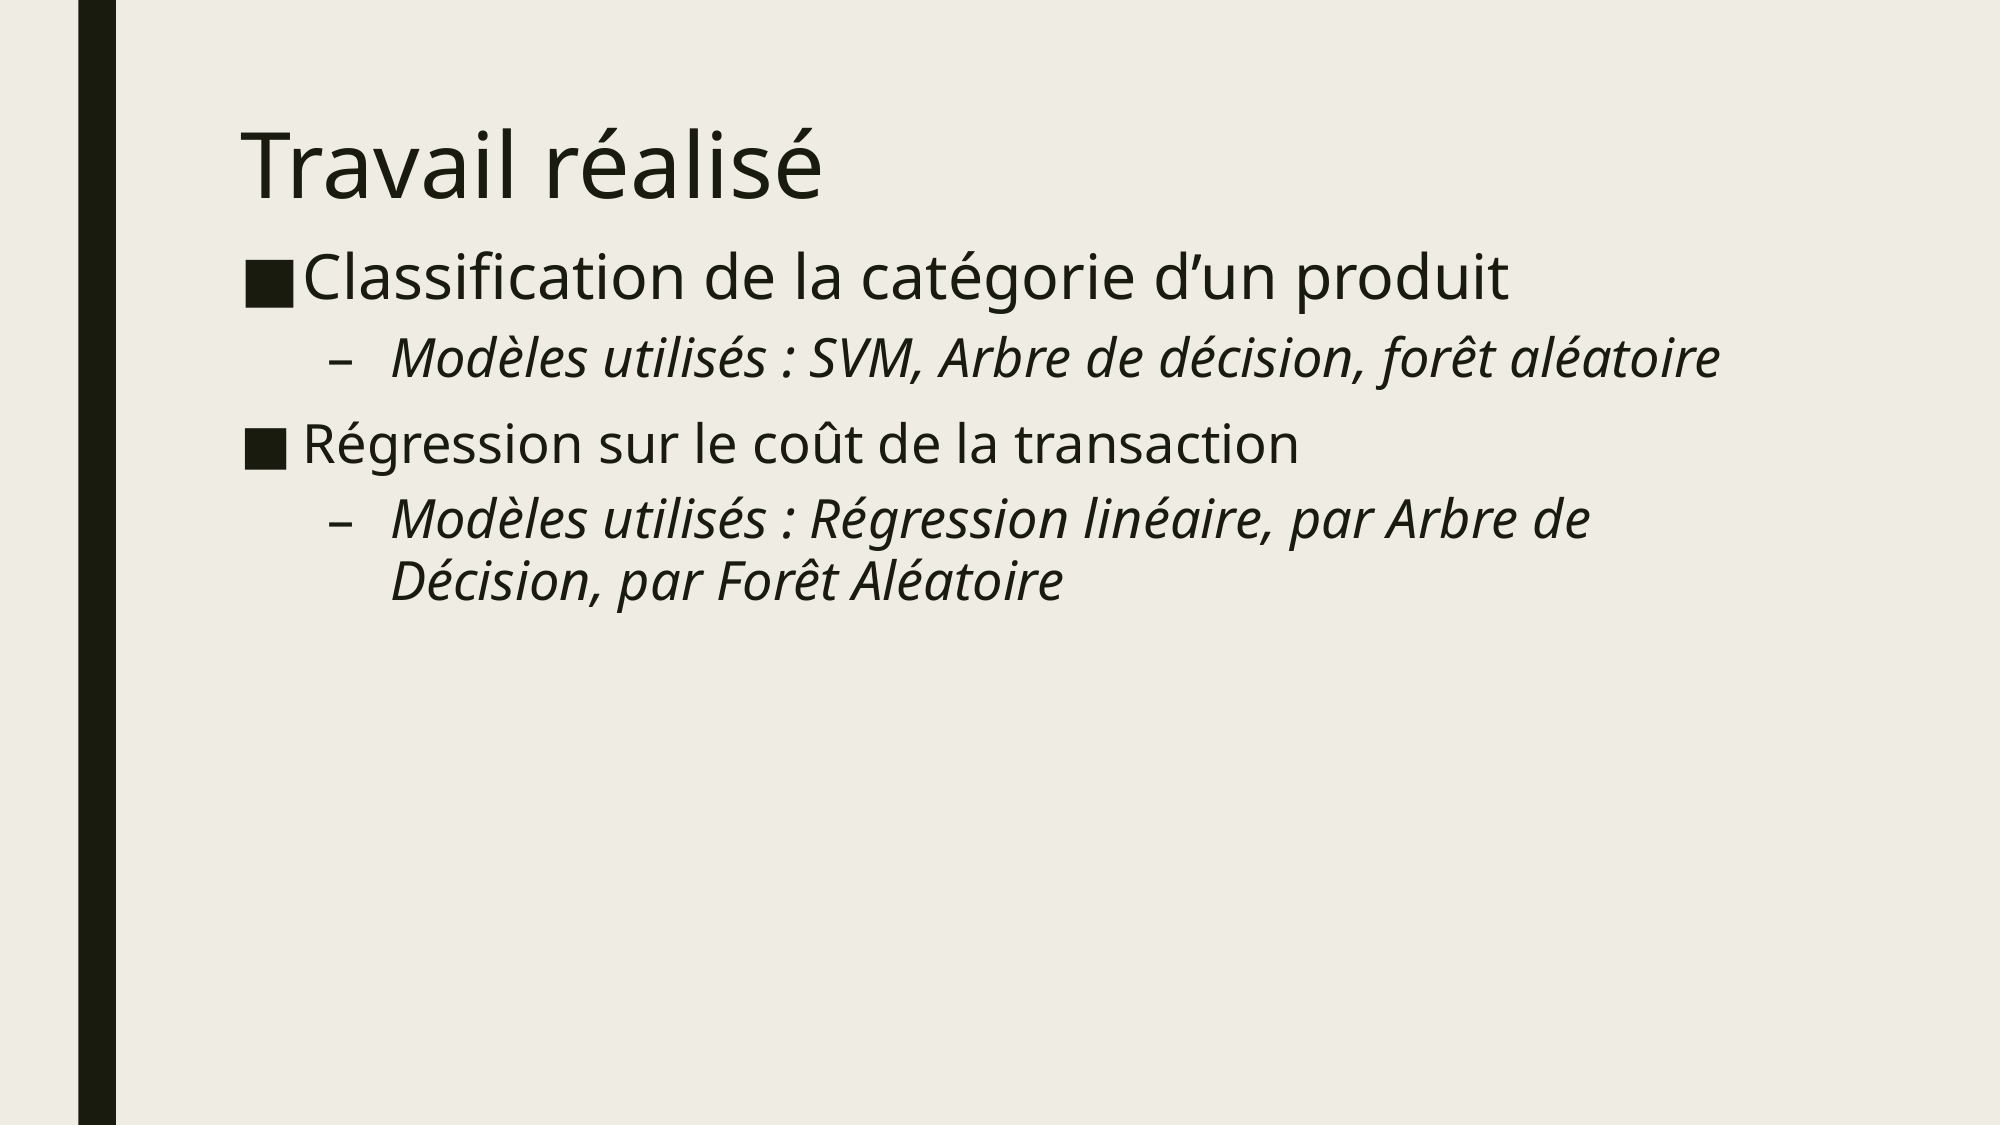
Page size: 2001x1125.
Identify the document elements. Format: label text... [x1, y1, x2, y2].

title Travail réalisé [225, 112, 1800, 235]
list Classification de la catégorie d’un produit Modèles utilisés : SVM, Arbre de décision, forêt aléatoire Régression sur le coût de la transaction Modèles utilisés : Régression linéaire, par Arbre de Décision, par Forêt Aléatoire [225, 235, 1800, 963]
